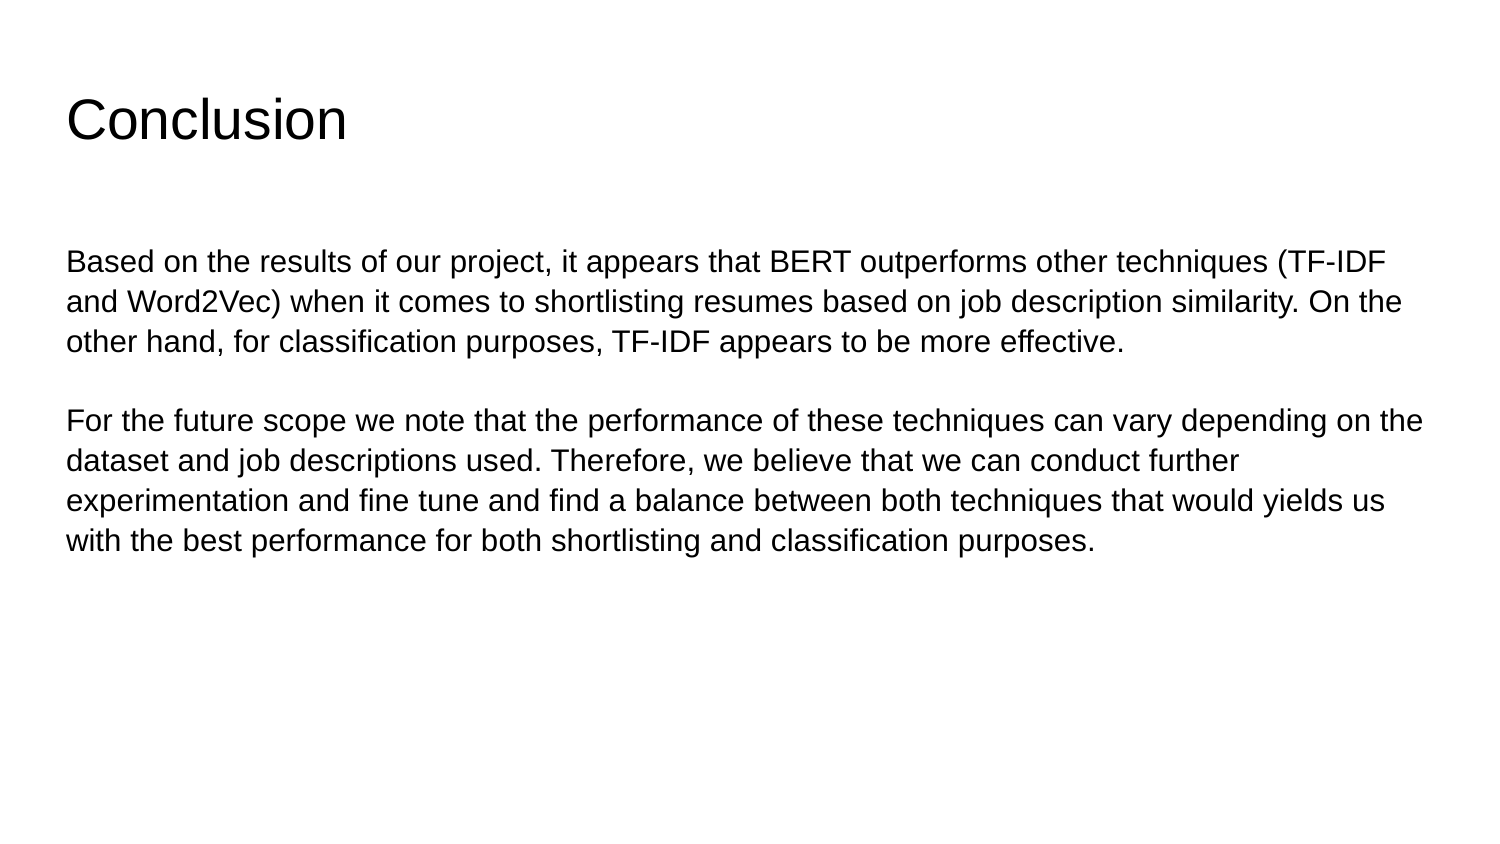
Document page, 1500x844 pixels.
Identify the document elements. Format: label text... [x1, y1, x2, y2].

title Conclusion [51, 72, 1449, 167]
list Based on the results of our project, it appears that BERT outperforms other techniques (TF-IDF and Word2Vec) when it comes to shortlisting resumes based on job description similarity. On the other hand, for classification purposes, TF-IDF appears to be more effective. For the future scope we note that the performance of these techniques can vary depending on the dataset and job descriptions used. Therefore, we believe that we can conduct further experimentation and fine tune and find a balance between both techniques that would yields us with the best performance for both shortlisting and classification purposes. [51, 189, 1449, 750]
